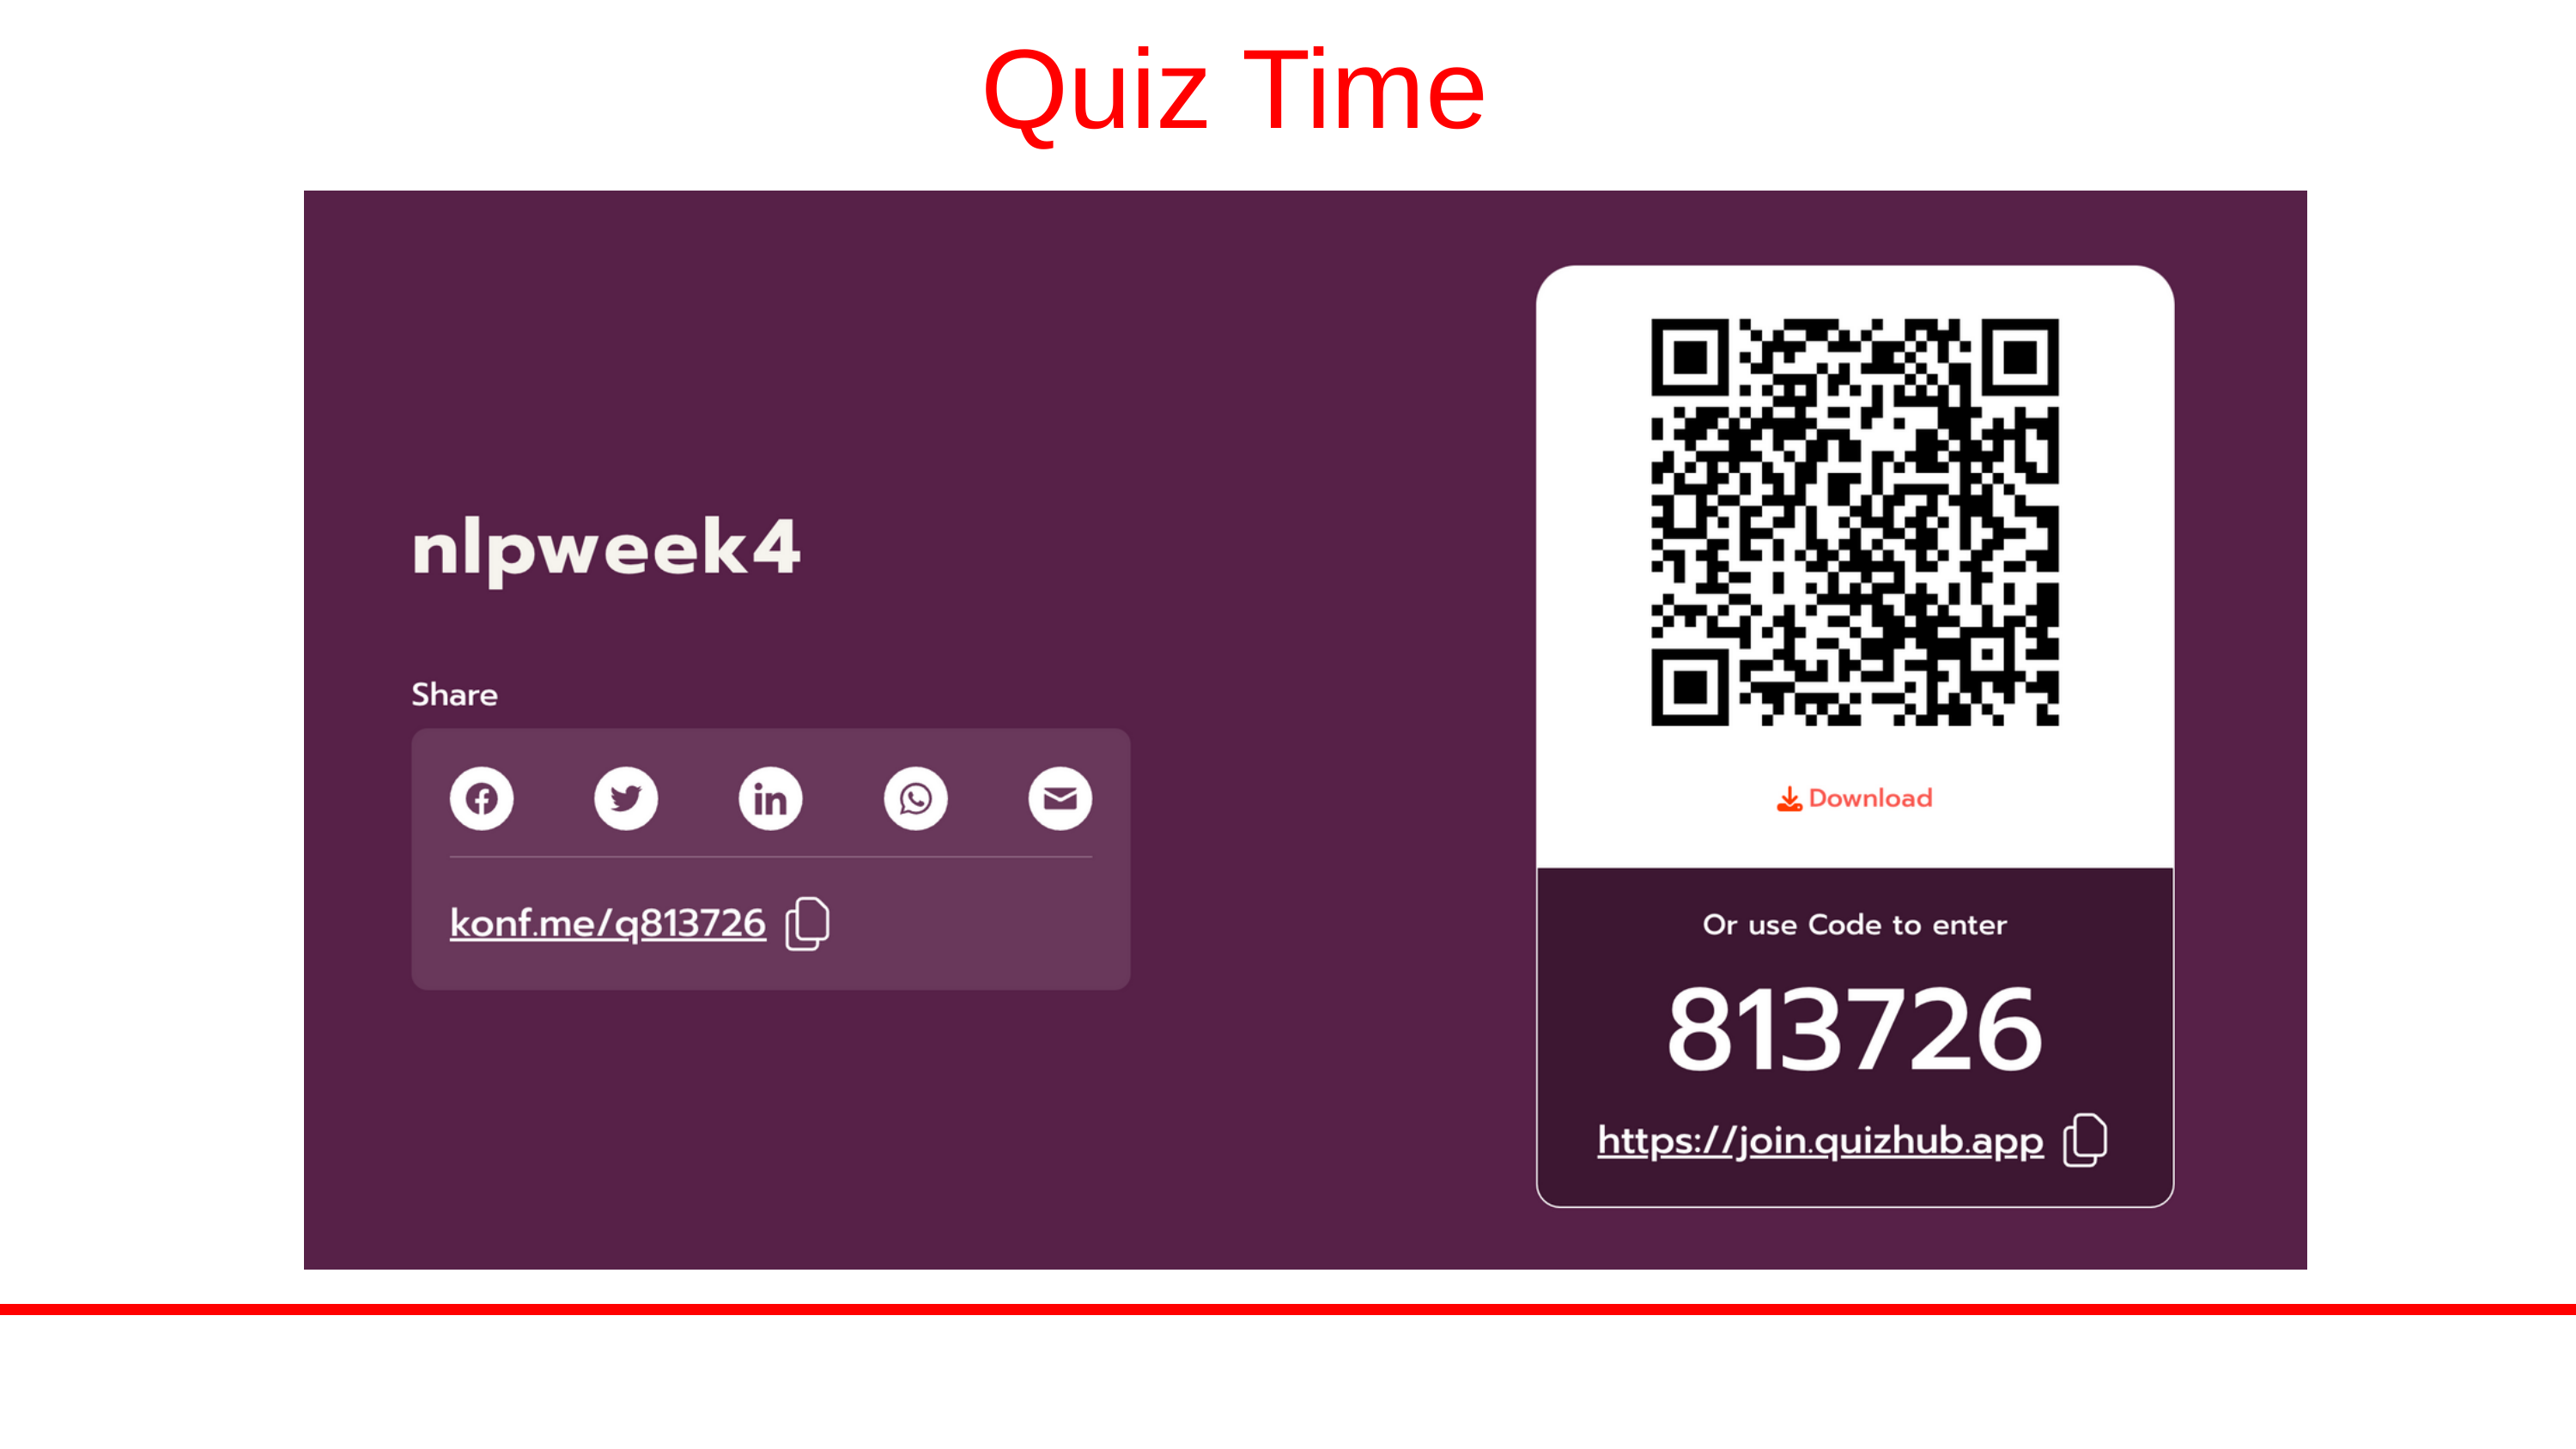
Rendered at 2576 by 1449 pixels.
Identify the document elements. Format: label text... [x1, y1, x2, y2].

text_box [0, 1301, 2576, 1317]
text_box Quiz Time [46, 29, 2423, 151]
text_box [304, 191, 2307, 1270]
